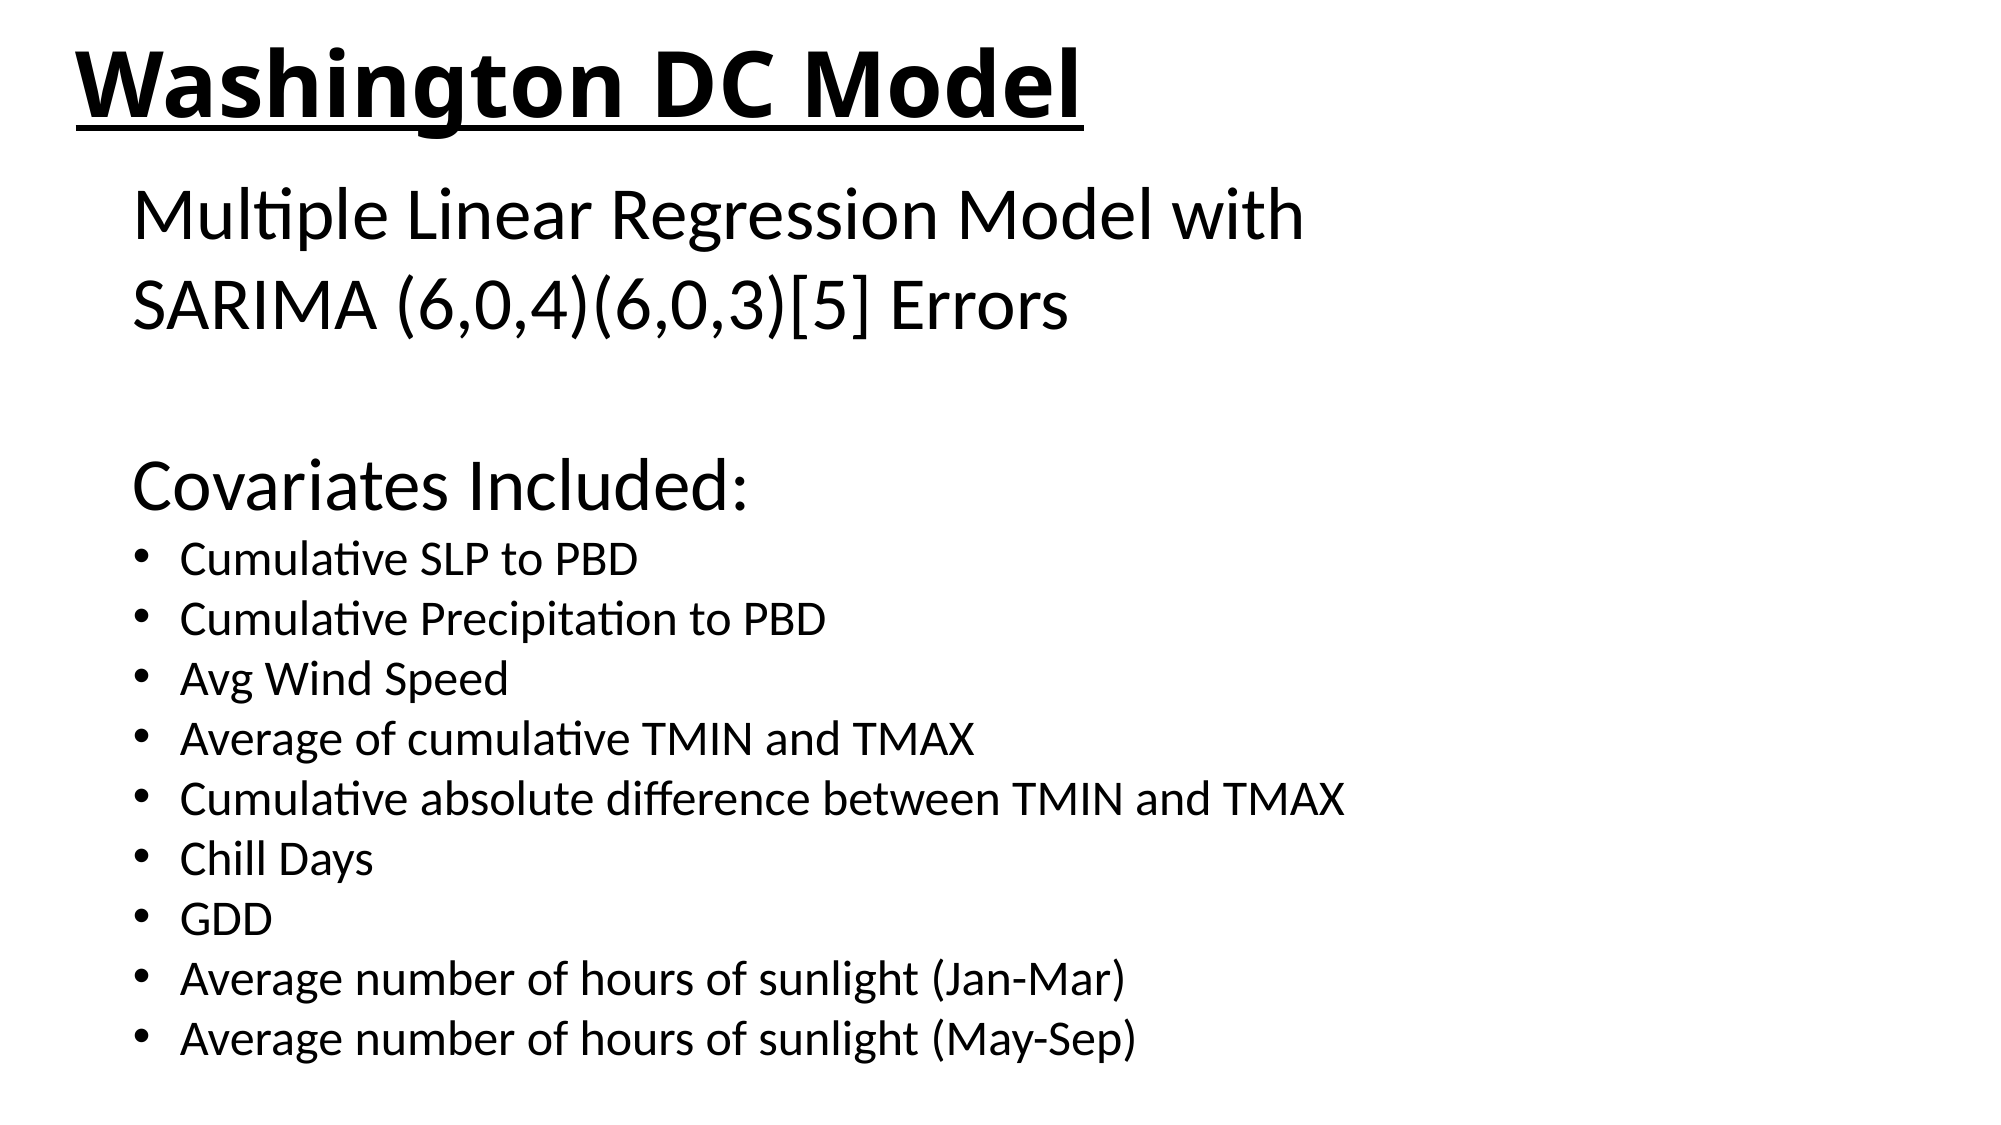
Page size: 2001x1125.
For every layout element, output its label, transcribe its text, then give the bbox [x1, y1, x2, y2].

text_box Multiple Linear Regression Model with SARIMA (6,0,4)(6,0,3)[5] Errors Covariates Included: Cumulative SLP to PBD Cumulative Precipitation to PBD Avg Wind Speed Average of cumulative TMIN and TMAX Cumulative absolute difference between TMIN and TMAX Chill Days GDD Average number of hours of sunlight (Jan-Mar) Average number of hours of sunlight (May-Sep) [117, 157, 1893, 1125]
text_box Washington DC Model [60, 31, 1786, 186]
